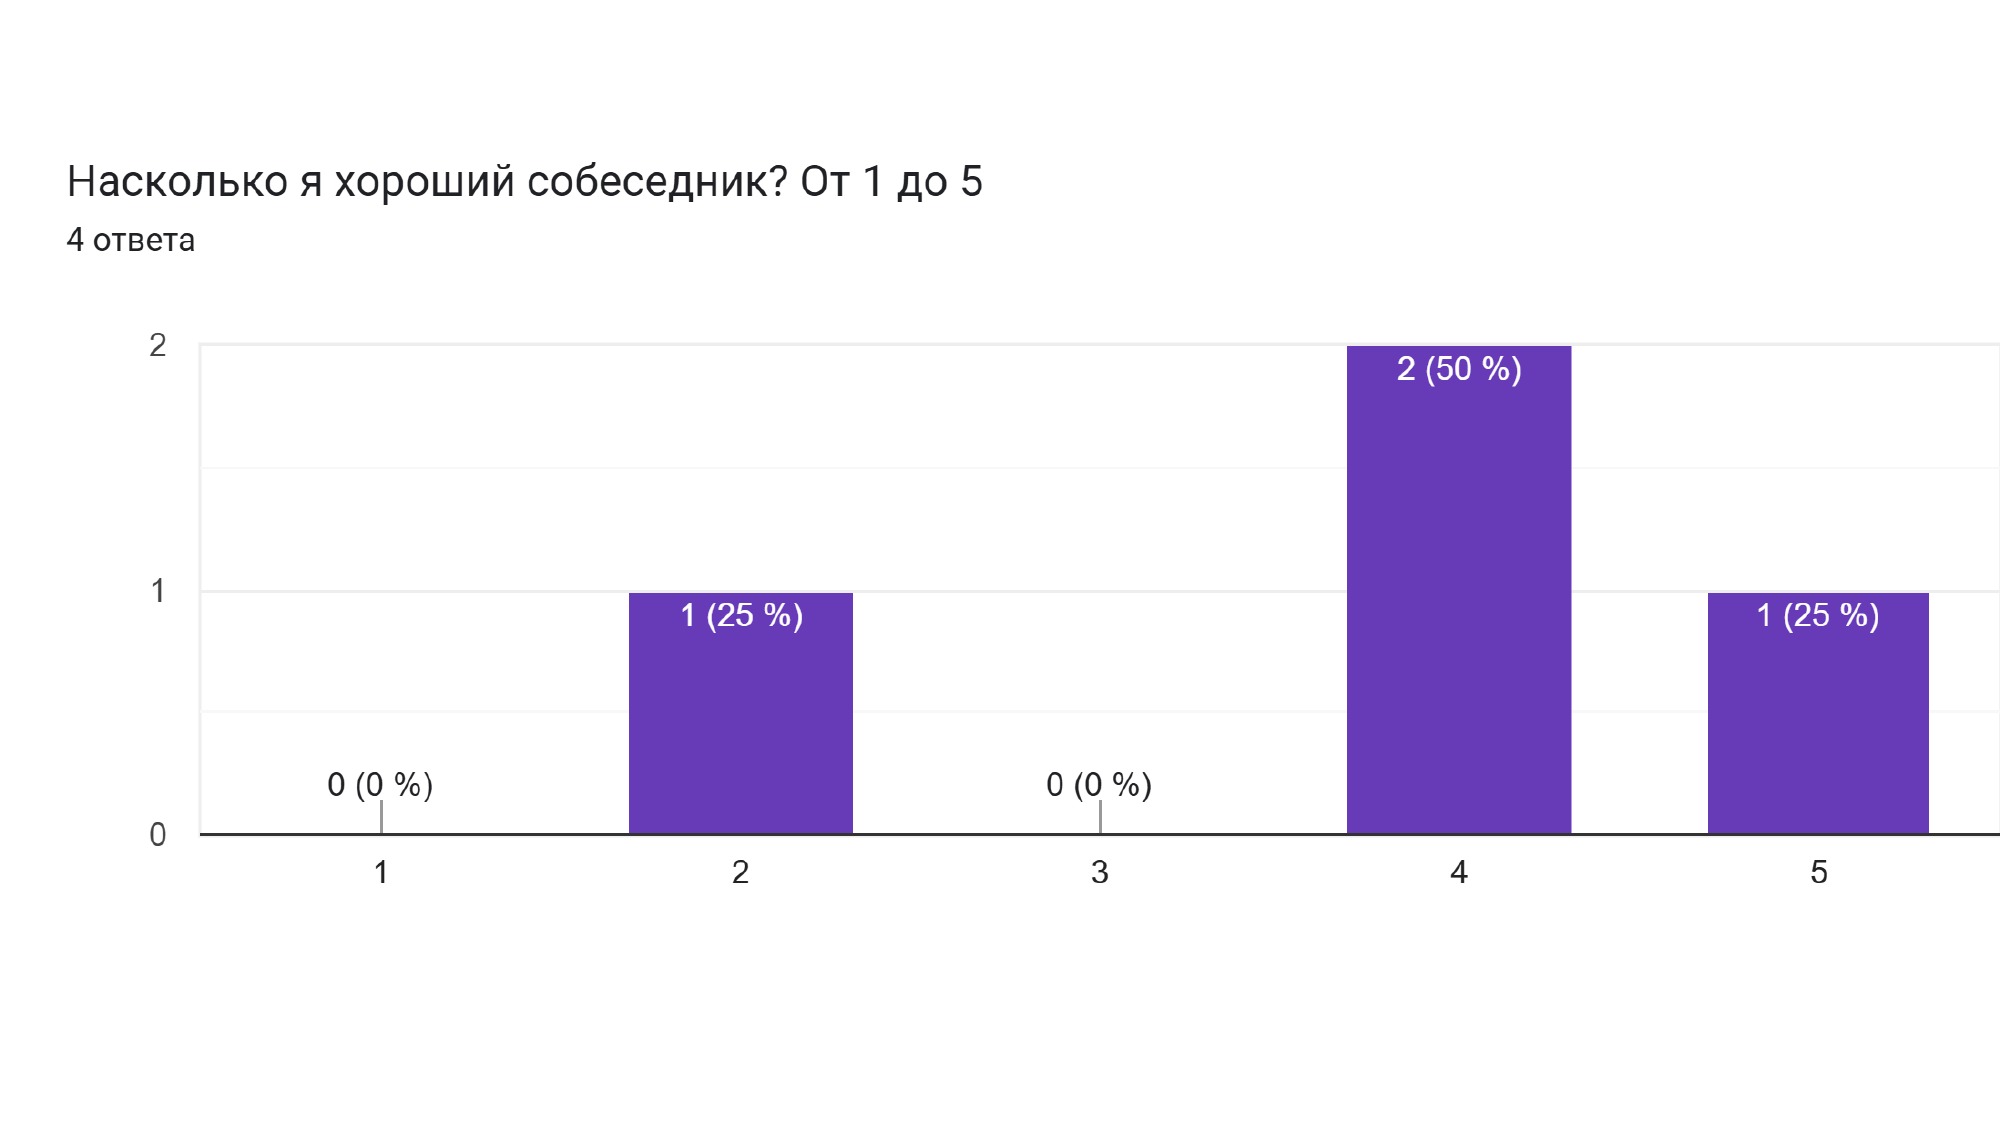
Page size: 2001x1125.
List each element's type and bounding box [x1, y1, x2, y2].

picture [0, 86, 2000, 1038]
